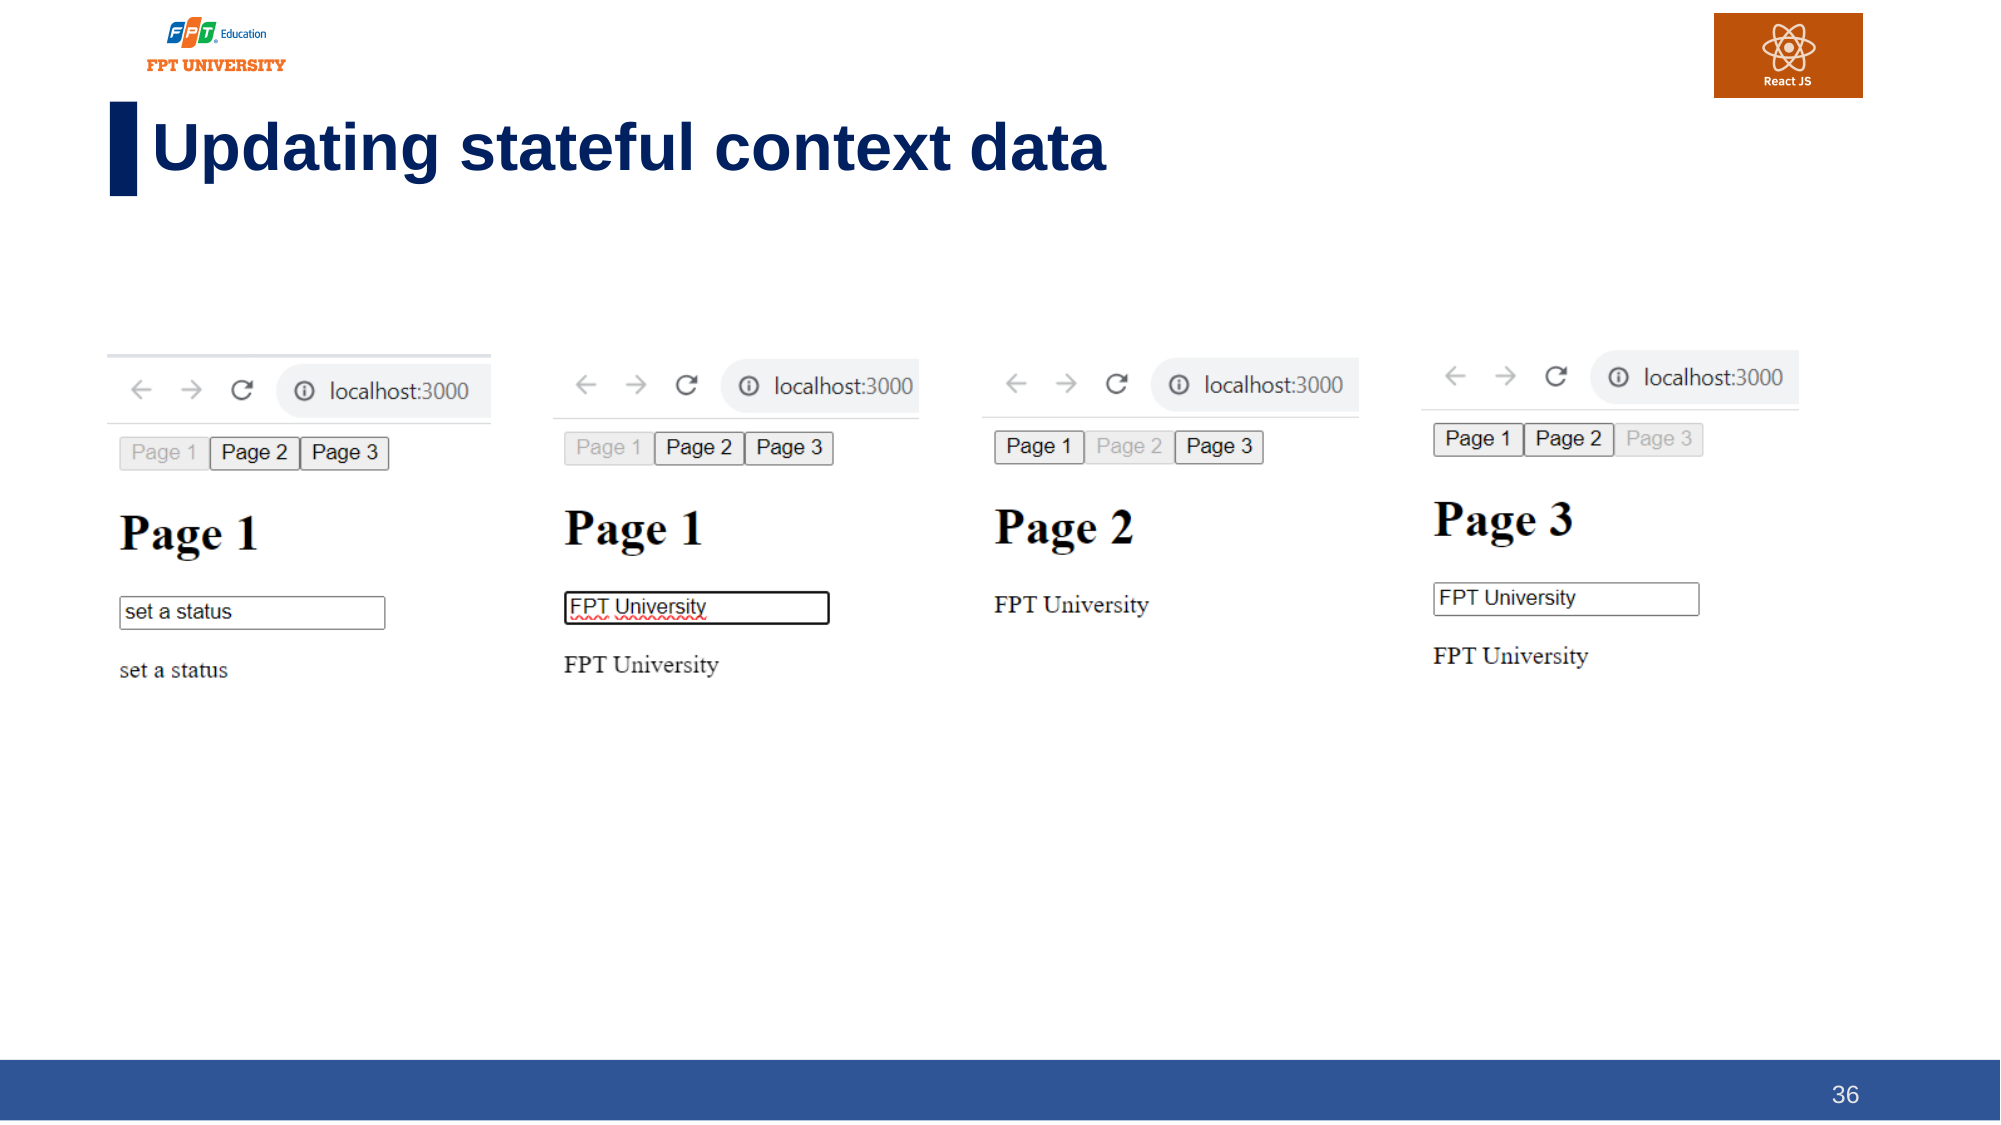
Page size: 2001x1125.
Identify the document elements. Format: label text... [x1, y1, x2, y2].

picture [553, 354, 919, 684]
picture [107, 354, 491, 689]
slide_number 36 [1424, 1063, 1875, 1123]
picture [981, 354, 1359, 624]
title Updating stateful context data [137, 101, 1863, 197]
picture [1421, 344, 1799, 684]
picture [137, 1, 291, 86]
